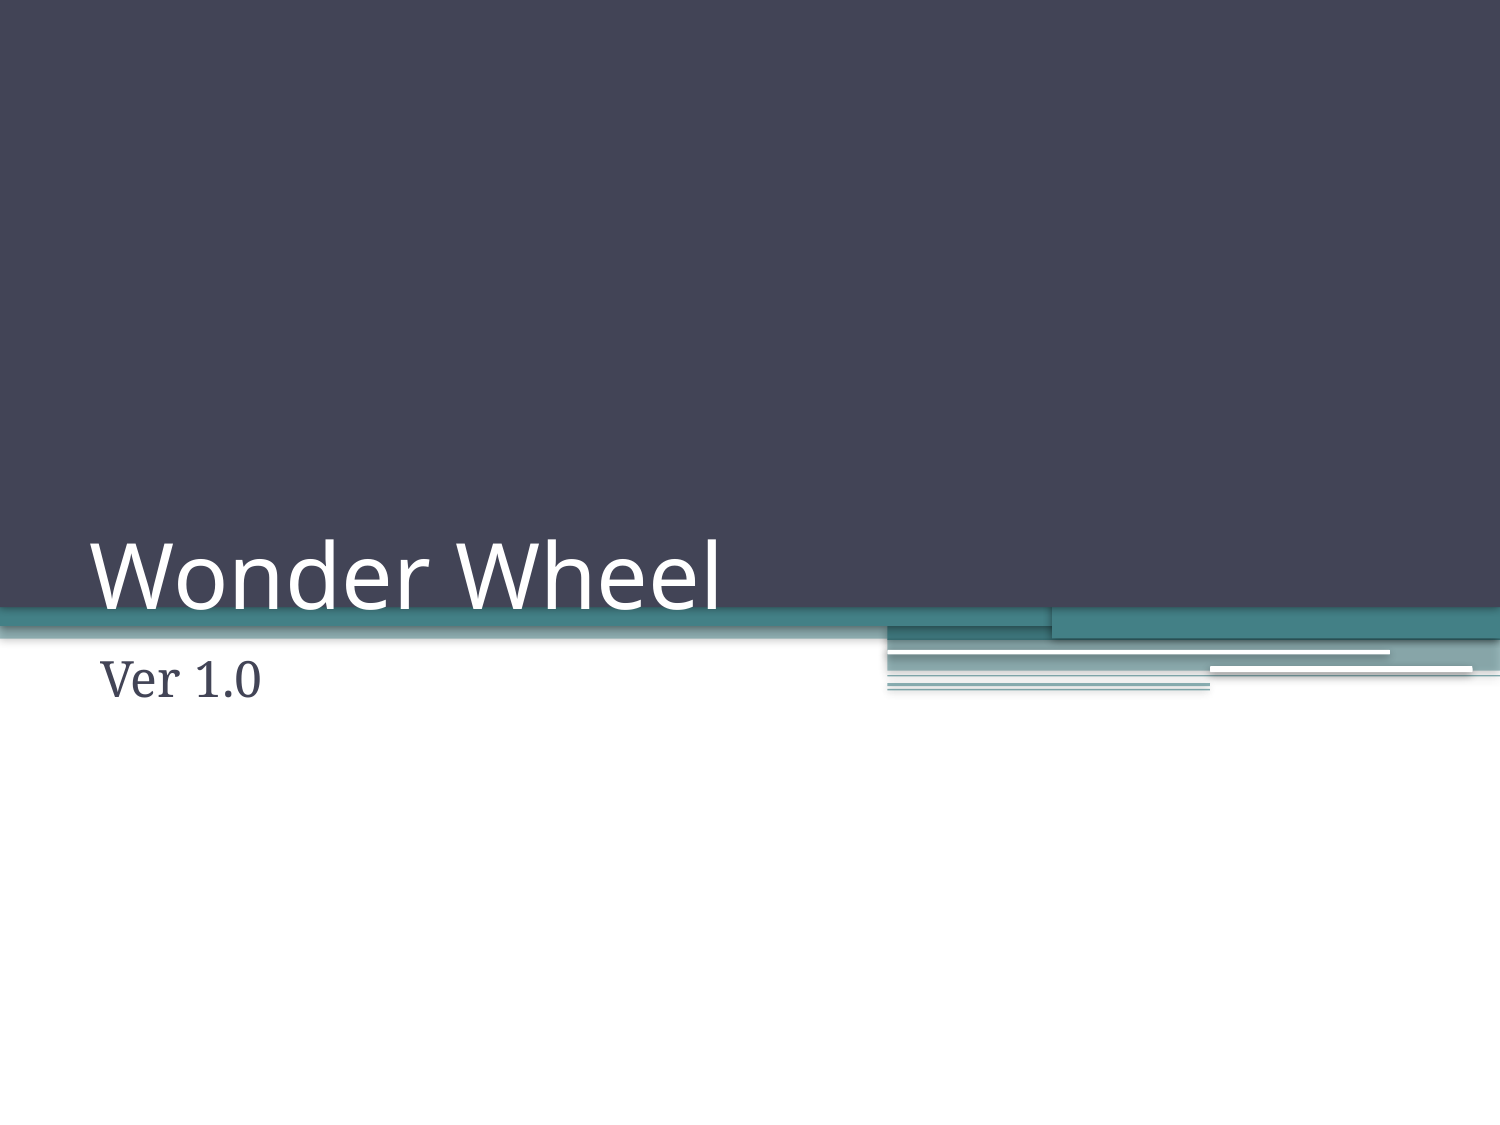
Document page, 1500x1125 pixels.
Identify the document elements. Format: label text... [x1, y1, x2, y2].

title Wonder Wheel [75, 394, 1463, 636]
subtitle Ver 1.0 [75, 639, 888, 928]
